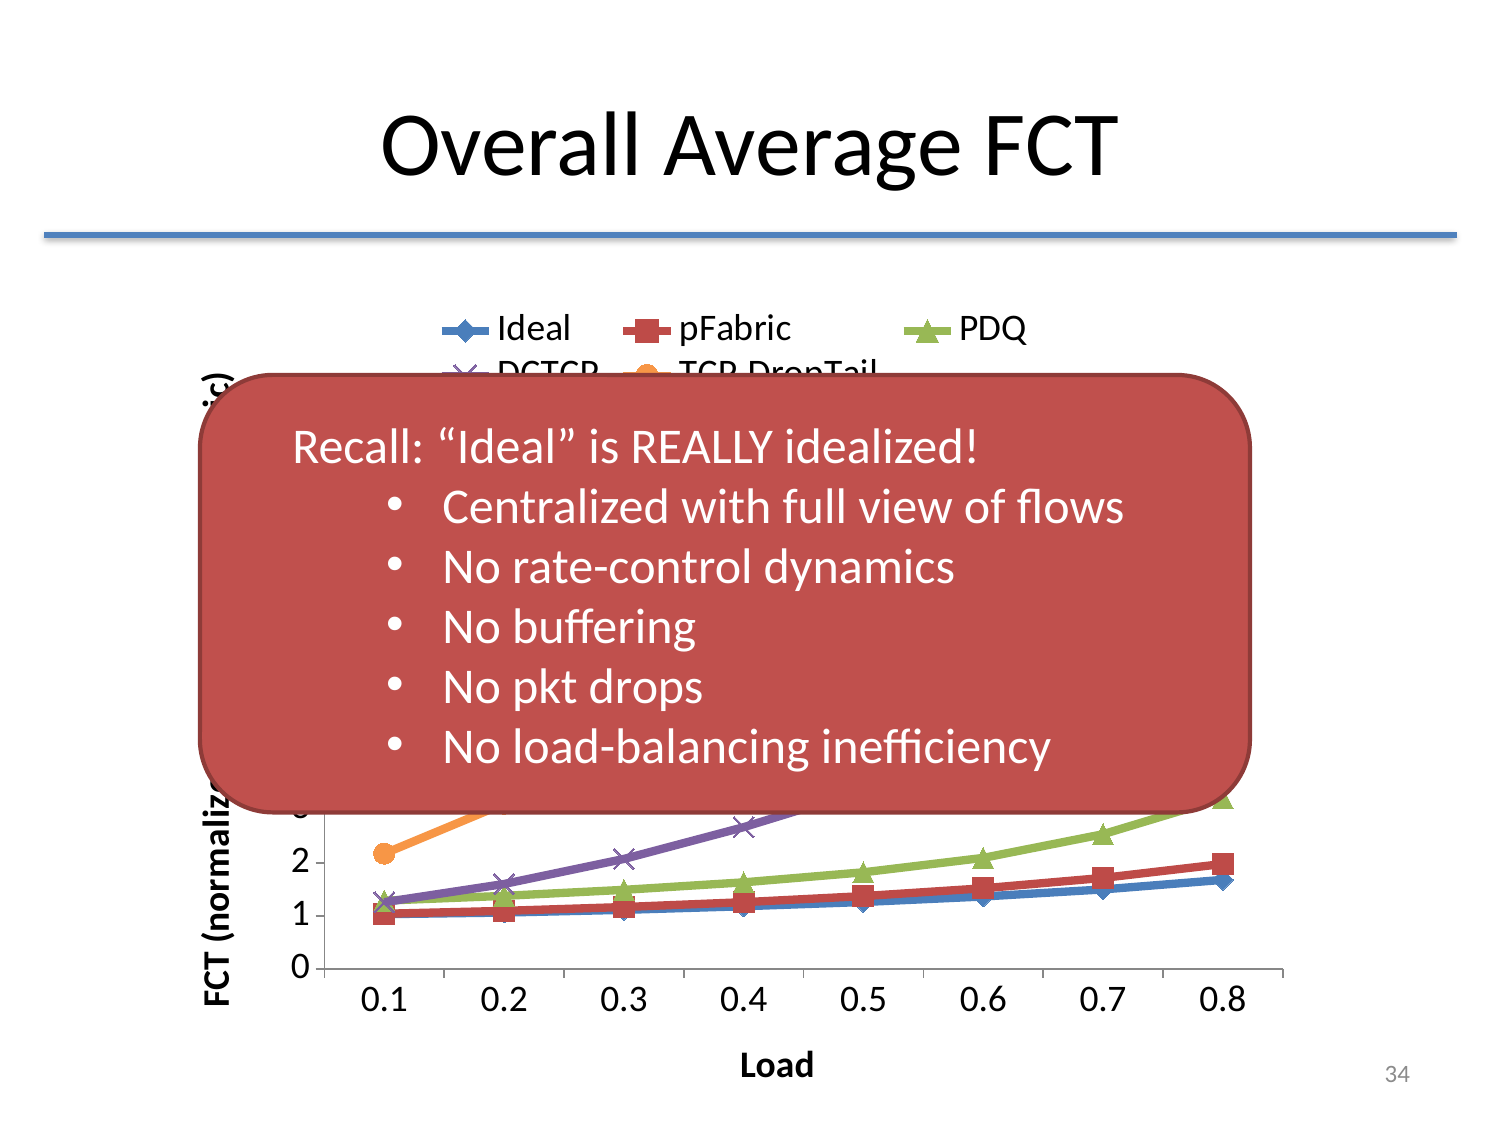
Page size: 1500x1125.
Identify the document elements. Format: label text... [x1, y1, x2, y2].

title Overall Average FCT [75, 45, 1425, 233]
chart [162, 293, 1306, 1124]
slide_number 34 [1310, 1042, 1425, 1103]
